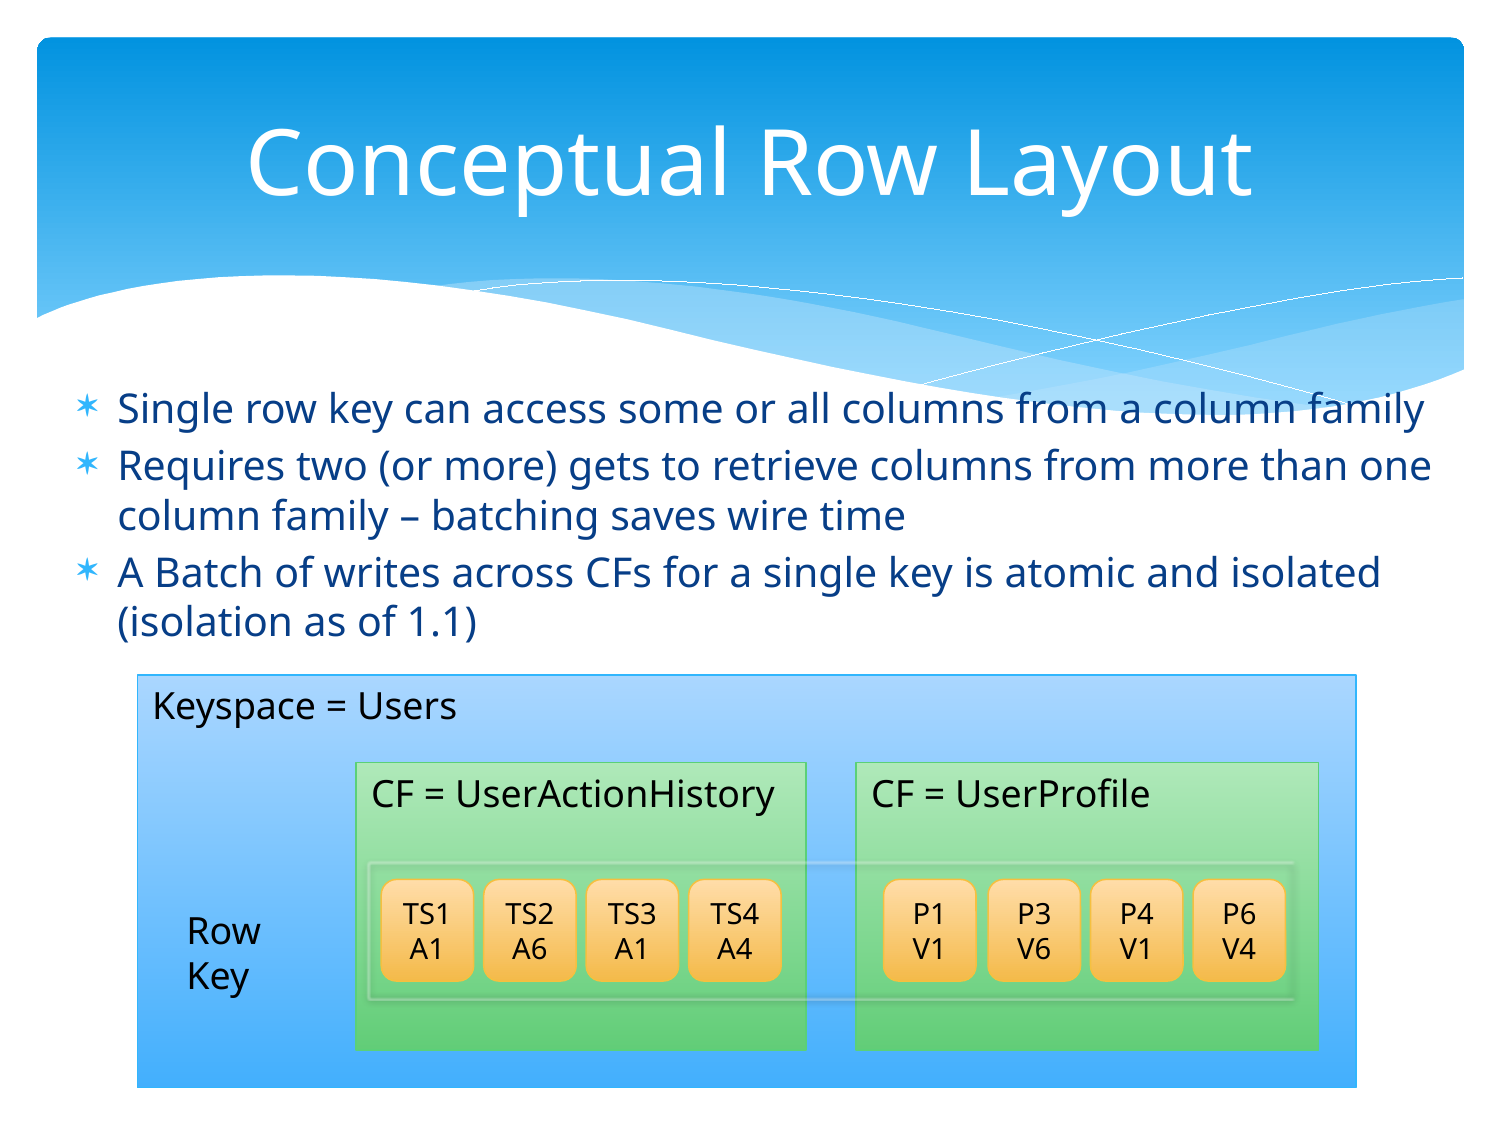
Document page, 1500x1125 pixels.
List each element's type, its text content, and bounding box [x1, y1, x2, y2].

text_box TS4 A4 [687, 878, 782, 982]
text_box P4 V1 [1089, 878, 1184, 982]
text_box TS3 A1 [585, 878, 680, 982]
text_box Keyspace = Users [137, 674, 1357, 1088]
text_box [369, 863, 1293, 999]
text_box Row Key [171, 899, 344, 1005]
text_box P6 V4 [1192, 878, 1287, 982]
text_box TS2 A6 [482, 878, 577, 982]
list Single row key can access some or all columns from a column family Requires two (or more) gets to retrieve columns from more than one column family – batching saves wire time A Batch of writes across CFs for a single key is atomic and isolated (isolation as of 1.1) [62, 375, 1450, 663]
text_box CF = UserProfile [855, 762, 1319, 1051]
text_box CF = UserActionHistory [355, 762, 807, 1051]
title Conceptual Row Layout [75, 55, 1425, 261]
text_box P1 V1 [882, 878, 977, 982]
text_box P3 V6 [987, 878, 1082, 982]
